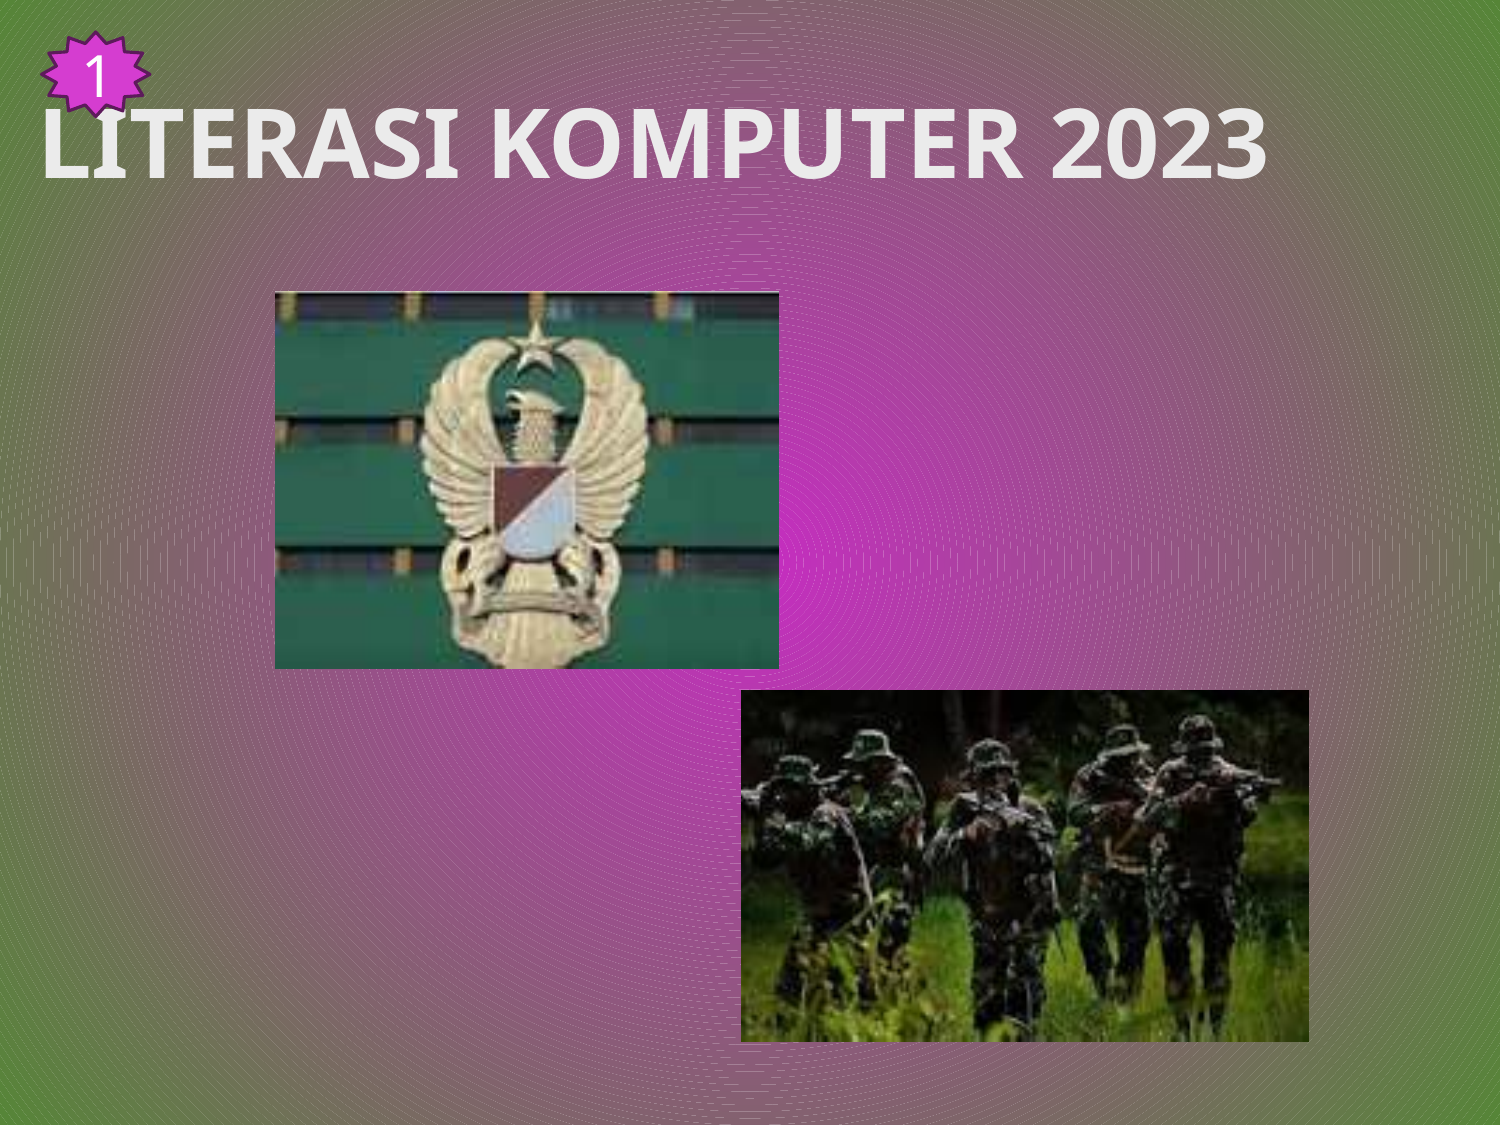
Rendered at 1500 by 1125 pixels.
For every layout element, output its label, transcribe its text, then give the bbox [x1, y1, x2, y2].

picture [741, 690, 1309, 1042]
picture [274, 291, 780, 669]
title LITERASI KOMPUTER 2023 [0, 74, 1309, 292]
text_box 1 [39, 30, 152, 119]
